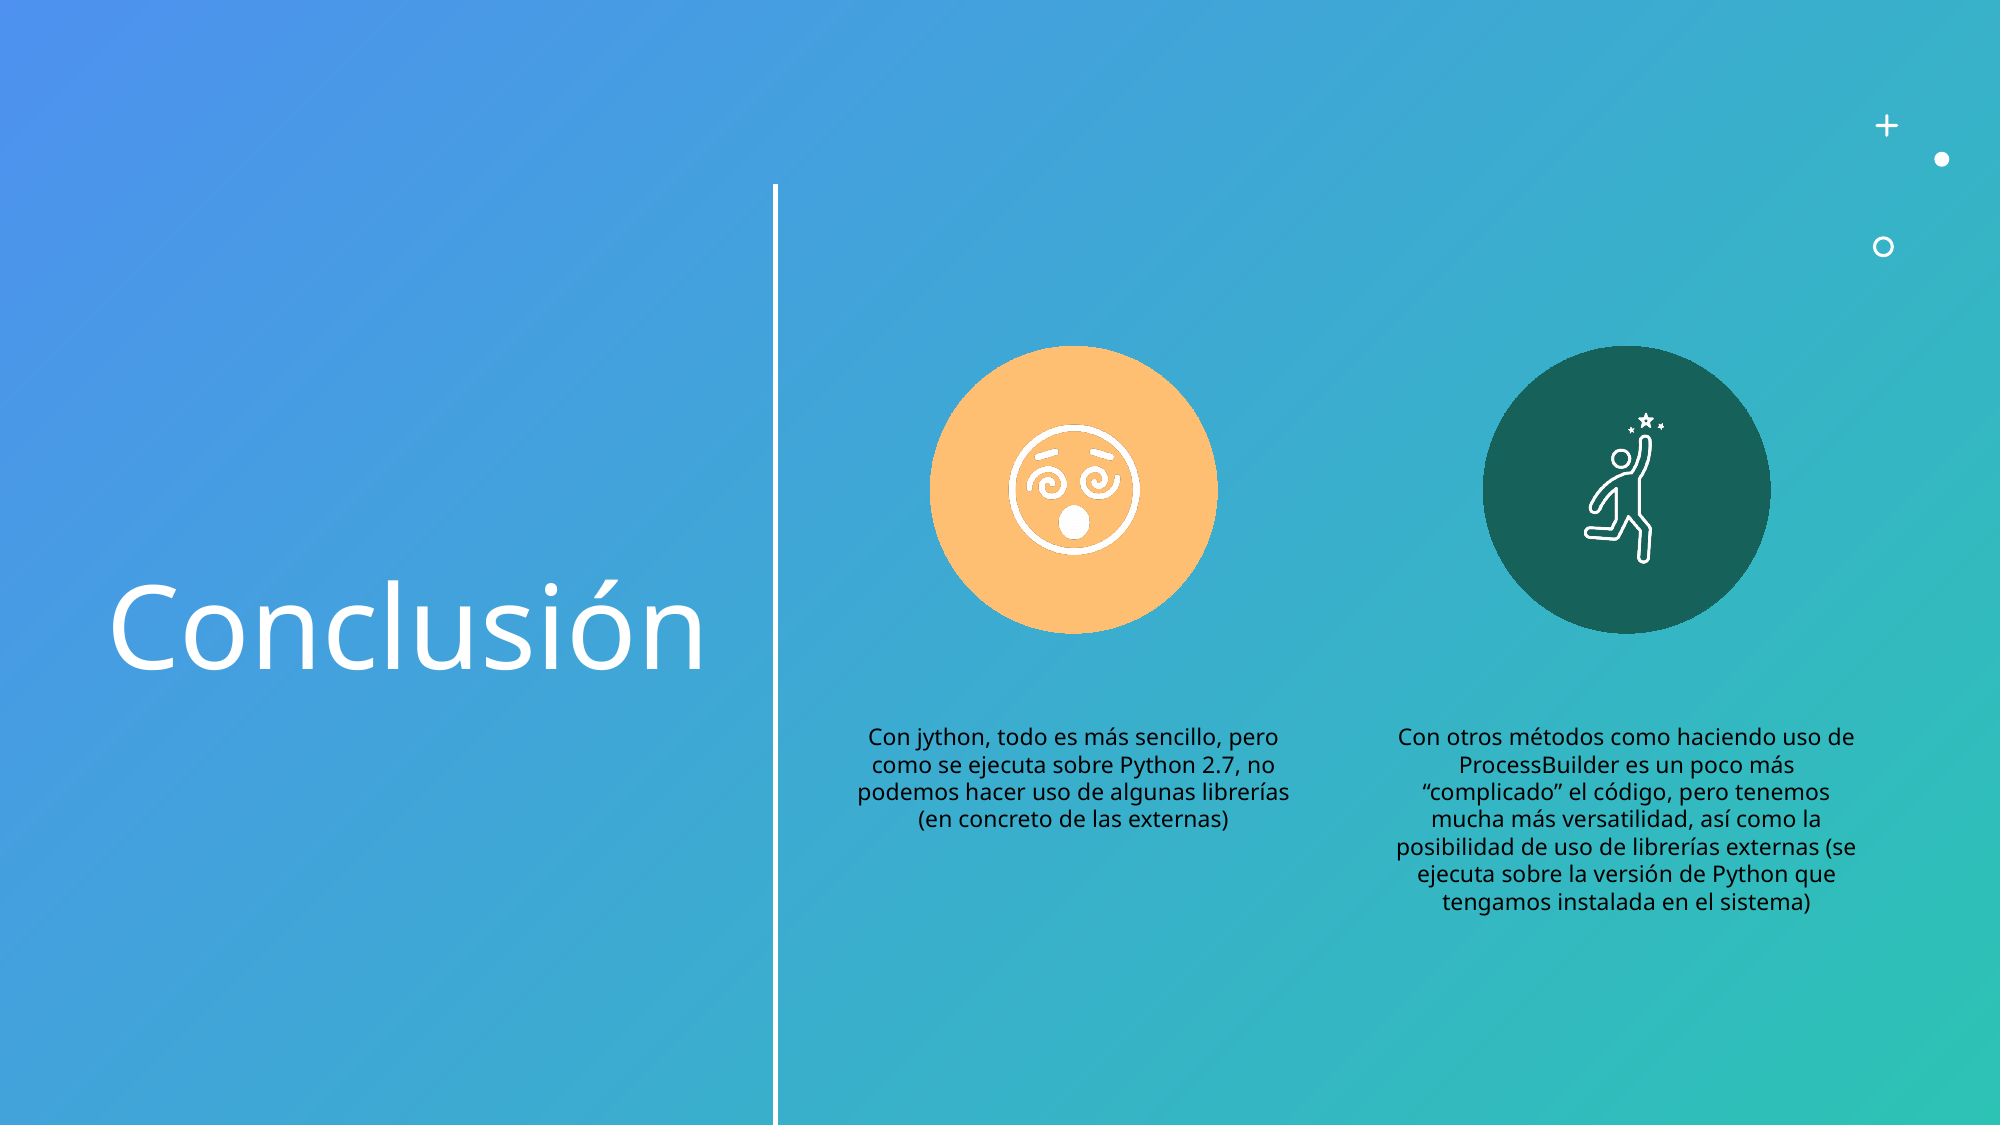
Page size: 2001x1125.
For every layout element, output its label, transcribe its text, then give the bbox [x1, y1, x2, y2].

text_box [1934, 151, 1950, 167]
text_box [1872, 236, 1894, 258]
text_box [1875, 114, 1899, 137]
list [837, 175, 1863, 1093]
title Conclusión [78, 174, 725, 1091]
text_box [0, 0, 2000, 1125]
